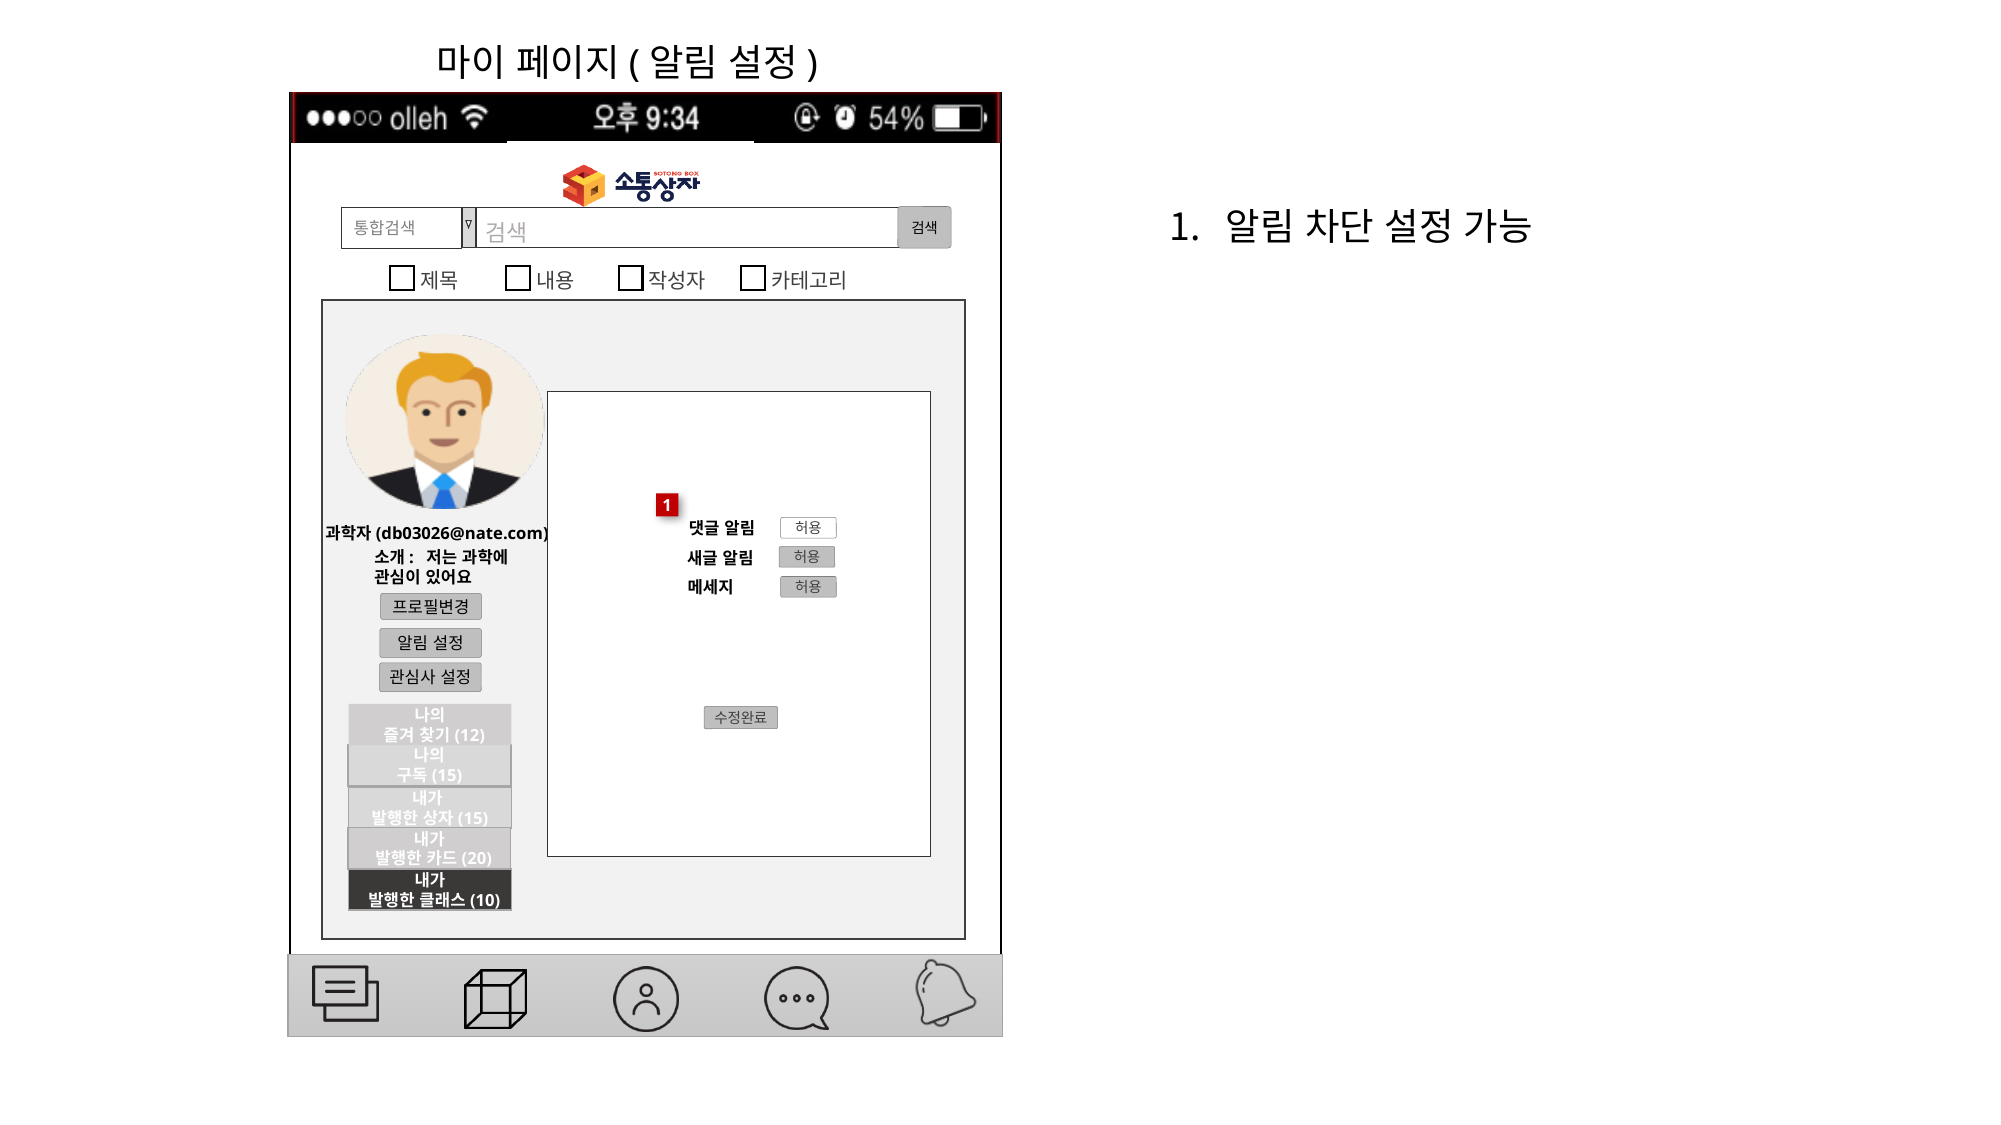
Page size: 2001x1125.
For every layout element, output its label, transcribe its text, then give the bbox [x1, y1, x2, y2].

picture [312, 956, 379, 1029]
picture [764, 965, 829, 1031]
text_box 카테고리 [756, 260, 899, 301]
picture [879, 926, 1013, 1060]
text_box [740, 265, 756, 291]
text_box 마이 페이지(알림 설정) [422, 31, 987, 92]
picture [613, 966, 679, 1032]
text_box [347, 703, 512, 911]
text_box 통합검색 [341, 207, 463, 250]
picture [290, 92, 1001, 206]
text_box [379, 593, 482, 692]
text_box 소개: 저는 과학에 관심이 있어요 [359, 539, 529, 635]
text_box [505, 265, 521, 291]
text_box [618, 265, 634, 291]
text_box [668, 510, 837, 729]
text_box [289, 92, 1002, 954]
text_box [321, 299, 966, 940]
picture [464, 969, 527, 1029]
text_box [287, 954, 879, 1037]
picture [345, 333, 546, 509]
text_box [389, 265, 405, 291]
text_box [462, 206, 951, 249]
text_box 내용 [521, 260, 634, 301]
text_box 과학자(db03026@nate.com) [301, 515, 547, 551]
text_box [547, 391, 931, 857]
text_box 작성자 [634, 260, 756, 301]
text_box 알림 차단 설정 가능 [1154, 195, 1882, 256]
text_box 검색 [470, 249, 820, 254]
text_box 제목 [405, 260, 521, 301]
